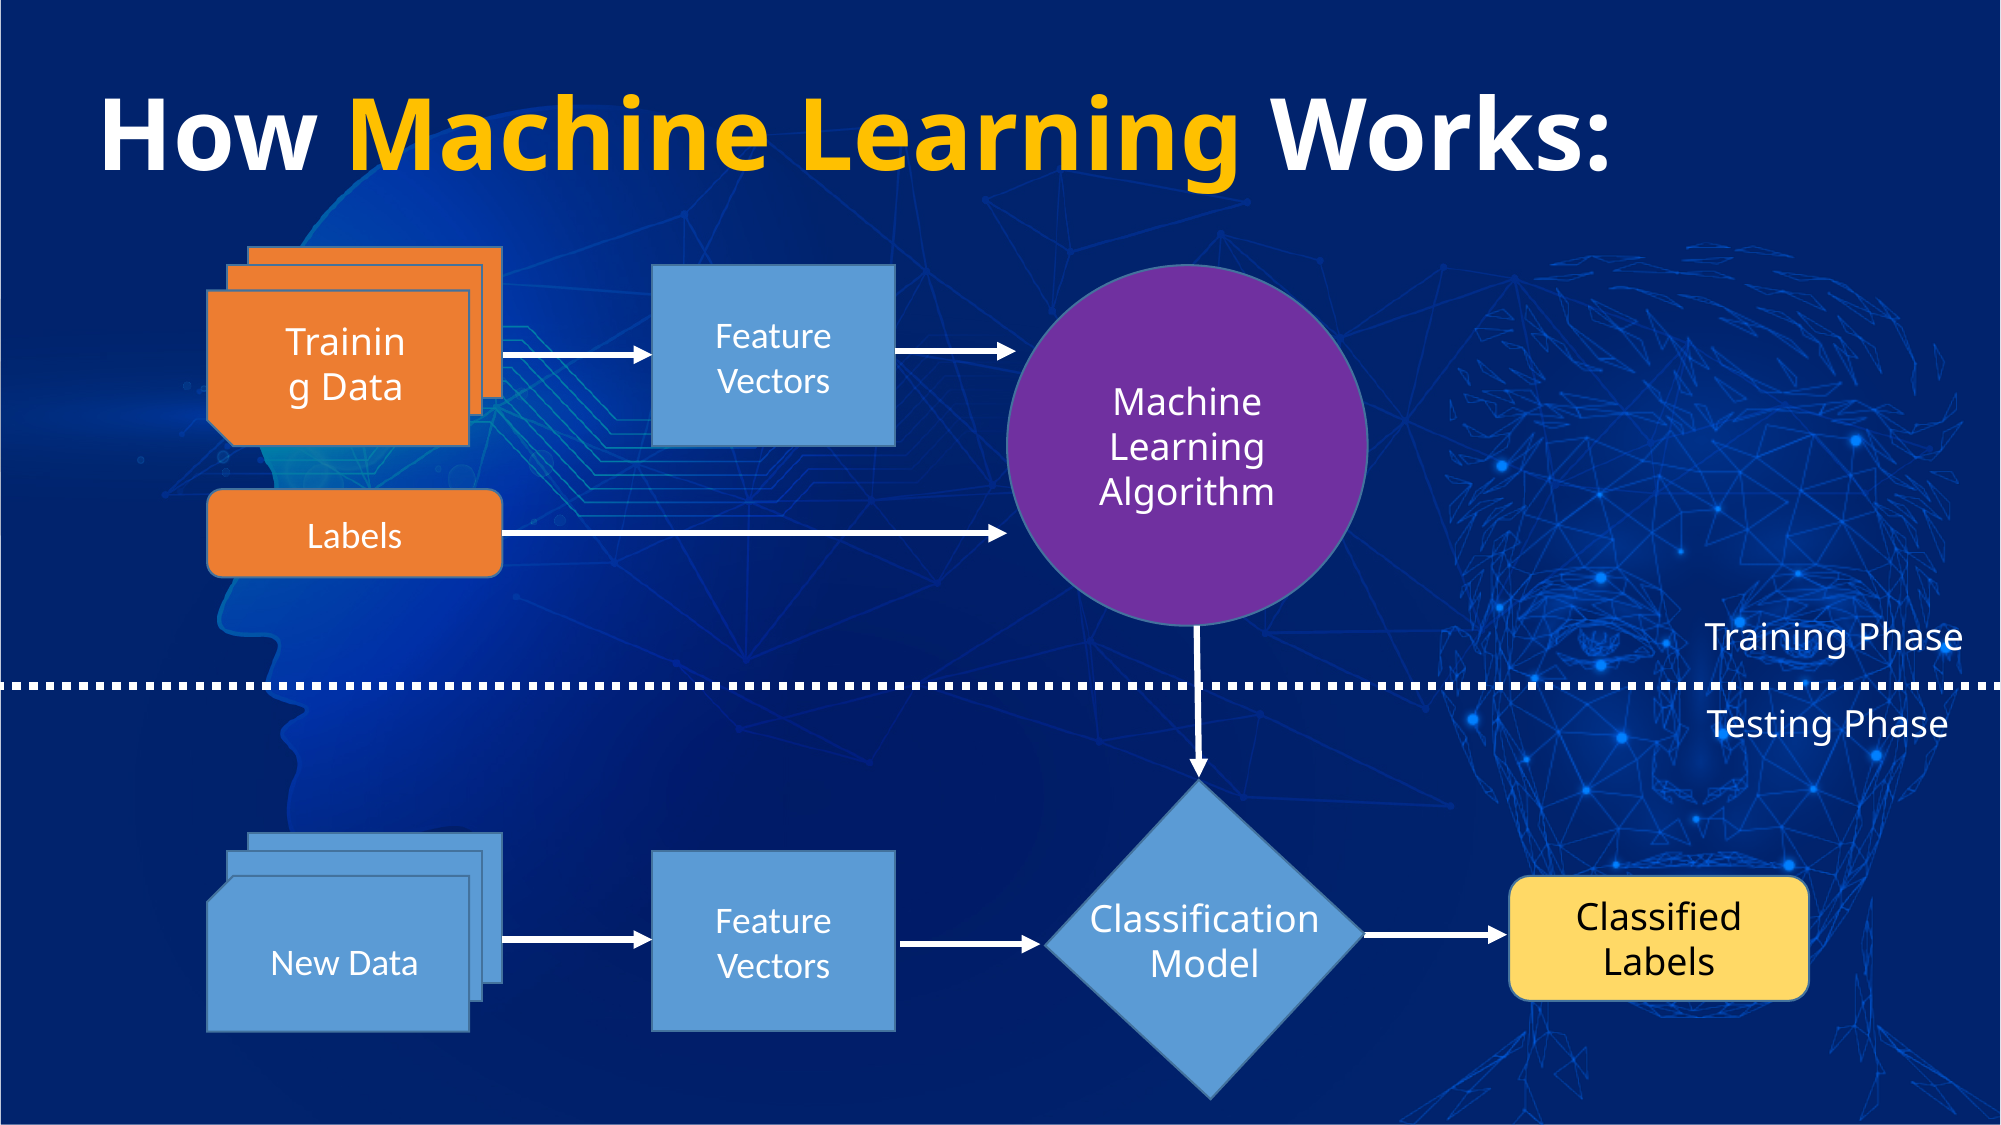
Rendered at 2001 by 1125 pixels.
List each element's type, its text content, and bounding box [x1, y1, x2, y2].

text_box Machine Learning Algorithm [1006, 264, 1369, 627]
picture [0, 0, 2001, 1125]
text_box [1078, 826, 1332, 1053]
text_box Labels [206, 488, 504, 579]
text_box Feature Vectors [651, 264, 896, 447]
text_box Feature Vectors [651, 850, 896, 1032]
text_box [207, 832, 503, 1032]
text_box How Machine Learning Works: [81, 62, 1718, 198]
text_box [207, 247, 503, 447]
